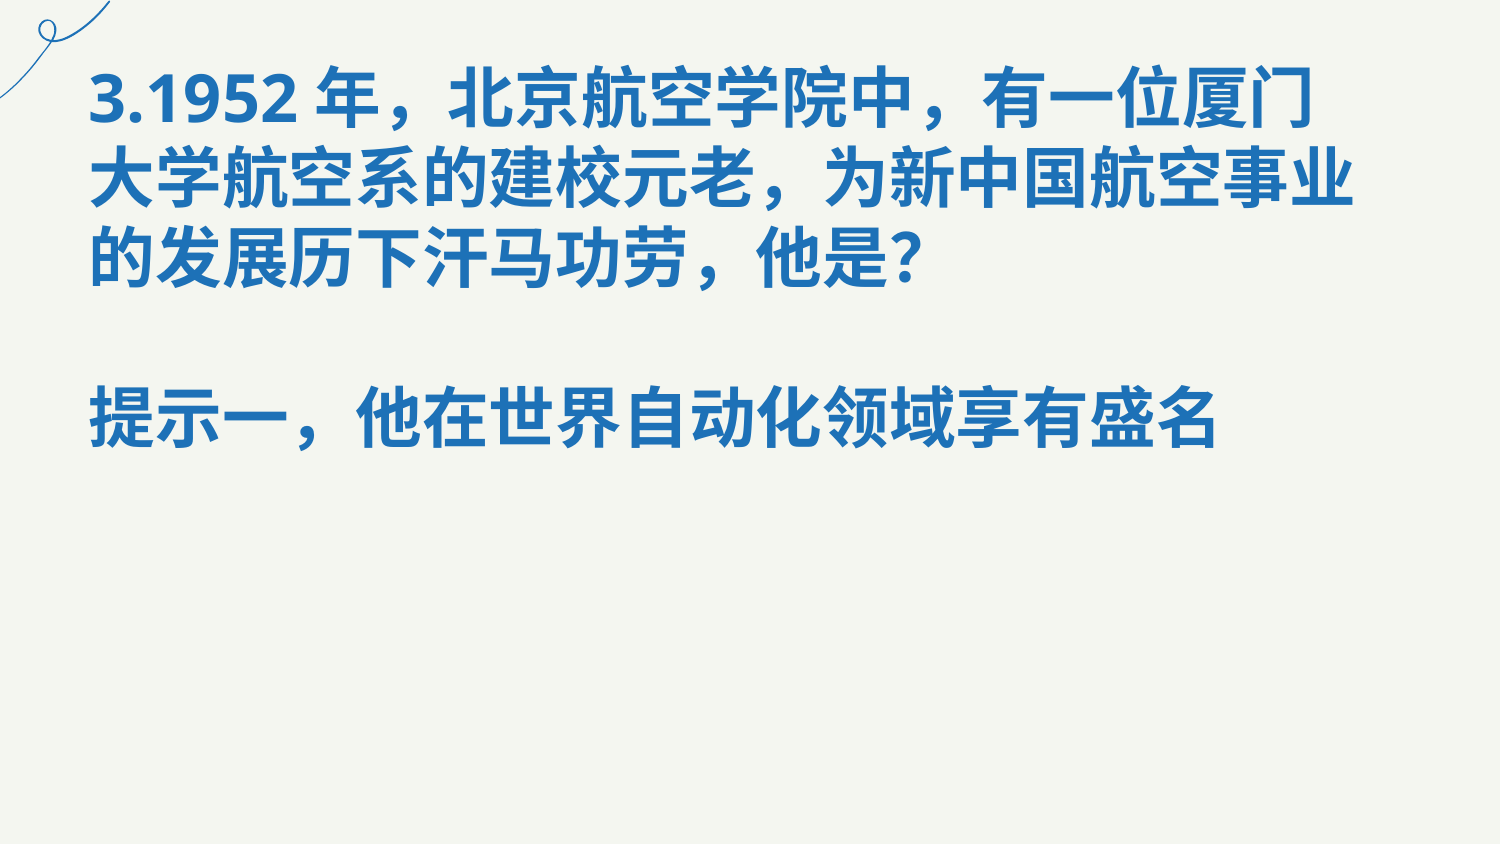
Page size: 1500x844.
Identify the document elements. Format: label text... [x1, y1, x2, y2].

text_box 3.1952年，北京航空学院中，有一位厦门大学航空系的建校元老，为新中国航空事业的发展历下汗马功劳，他是？ 提示一，他在世界自动化领域享有盛名 [88, 55, 1365, 536]
